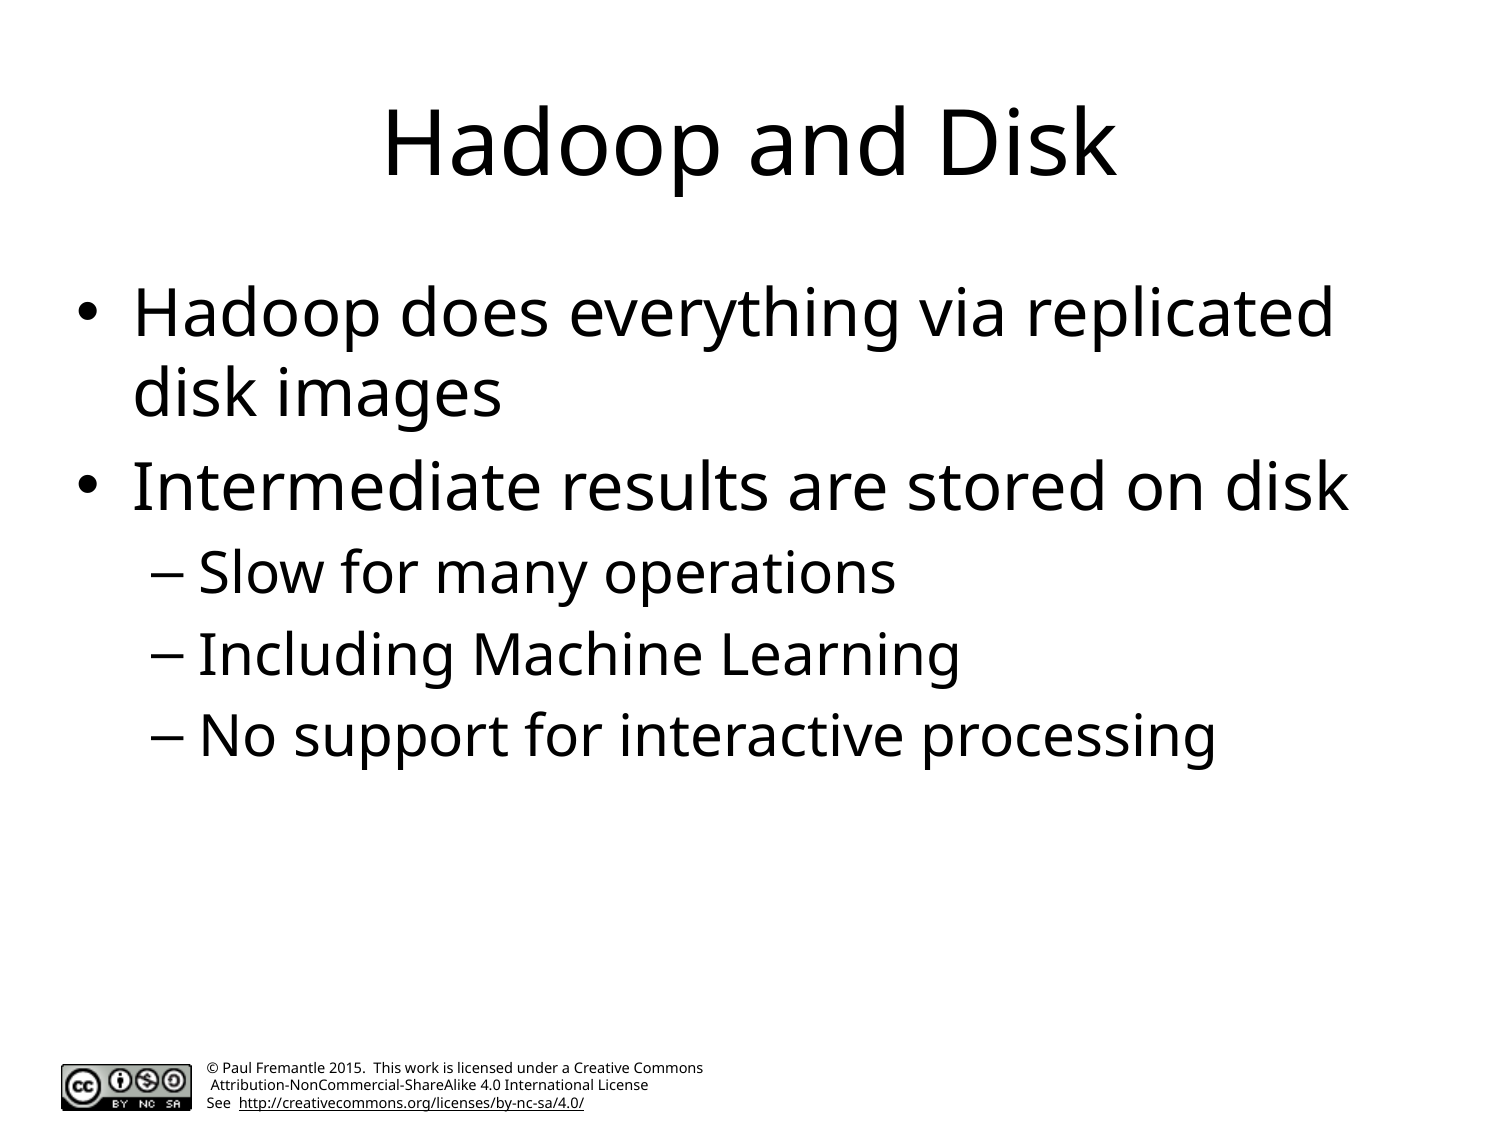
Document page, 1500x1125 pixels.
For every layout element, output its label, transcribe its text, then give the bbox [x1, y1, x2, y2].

list Hadoop does everything via replicated disk images Intermediate results are stored on disk Slow for many operations Including Machine Learning No support for interactive processing [61, 262, 1412, 1005]
picture [61, 1064, 192, 1111]
title Hadoop and Disk [75, 45, 1425, 233]
